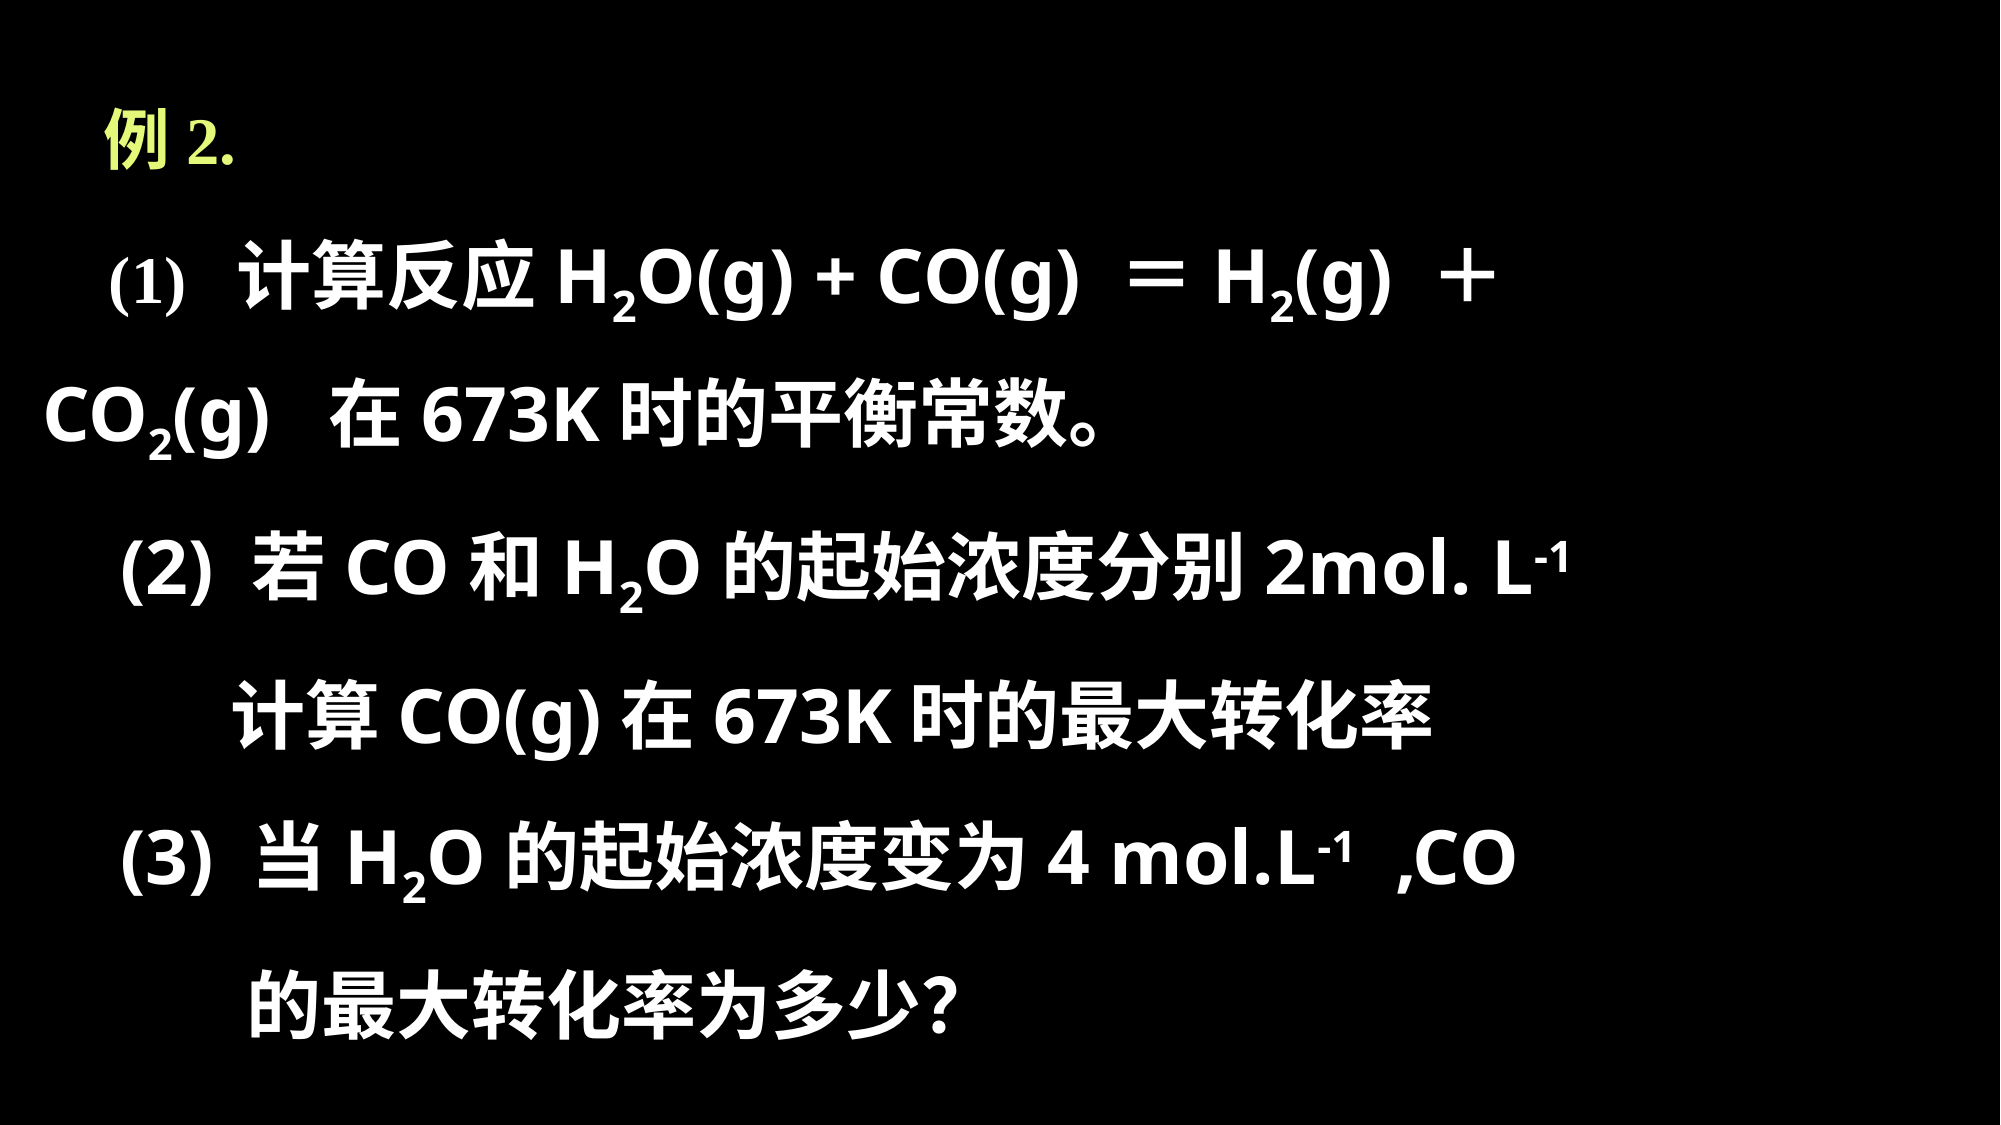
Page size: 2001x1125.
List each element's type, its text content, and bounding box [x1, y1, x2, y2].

text_box 例2. (1) 计算反应H2O(g) + CO(g) ＝H2(g) ＋CO2(g) 在673K时的平衡常数。 (2) 若CO和H2O的起始浓度分别2mol. L-1 计算CO(g)在673K时的最大转化率 (3) 当H2O的起始浓度变为4 mol.L-1 ,CO 的最大转化率为多少？ [27, 62, 1715, 1056]
